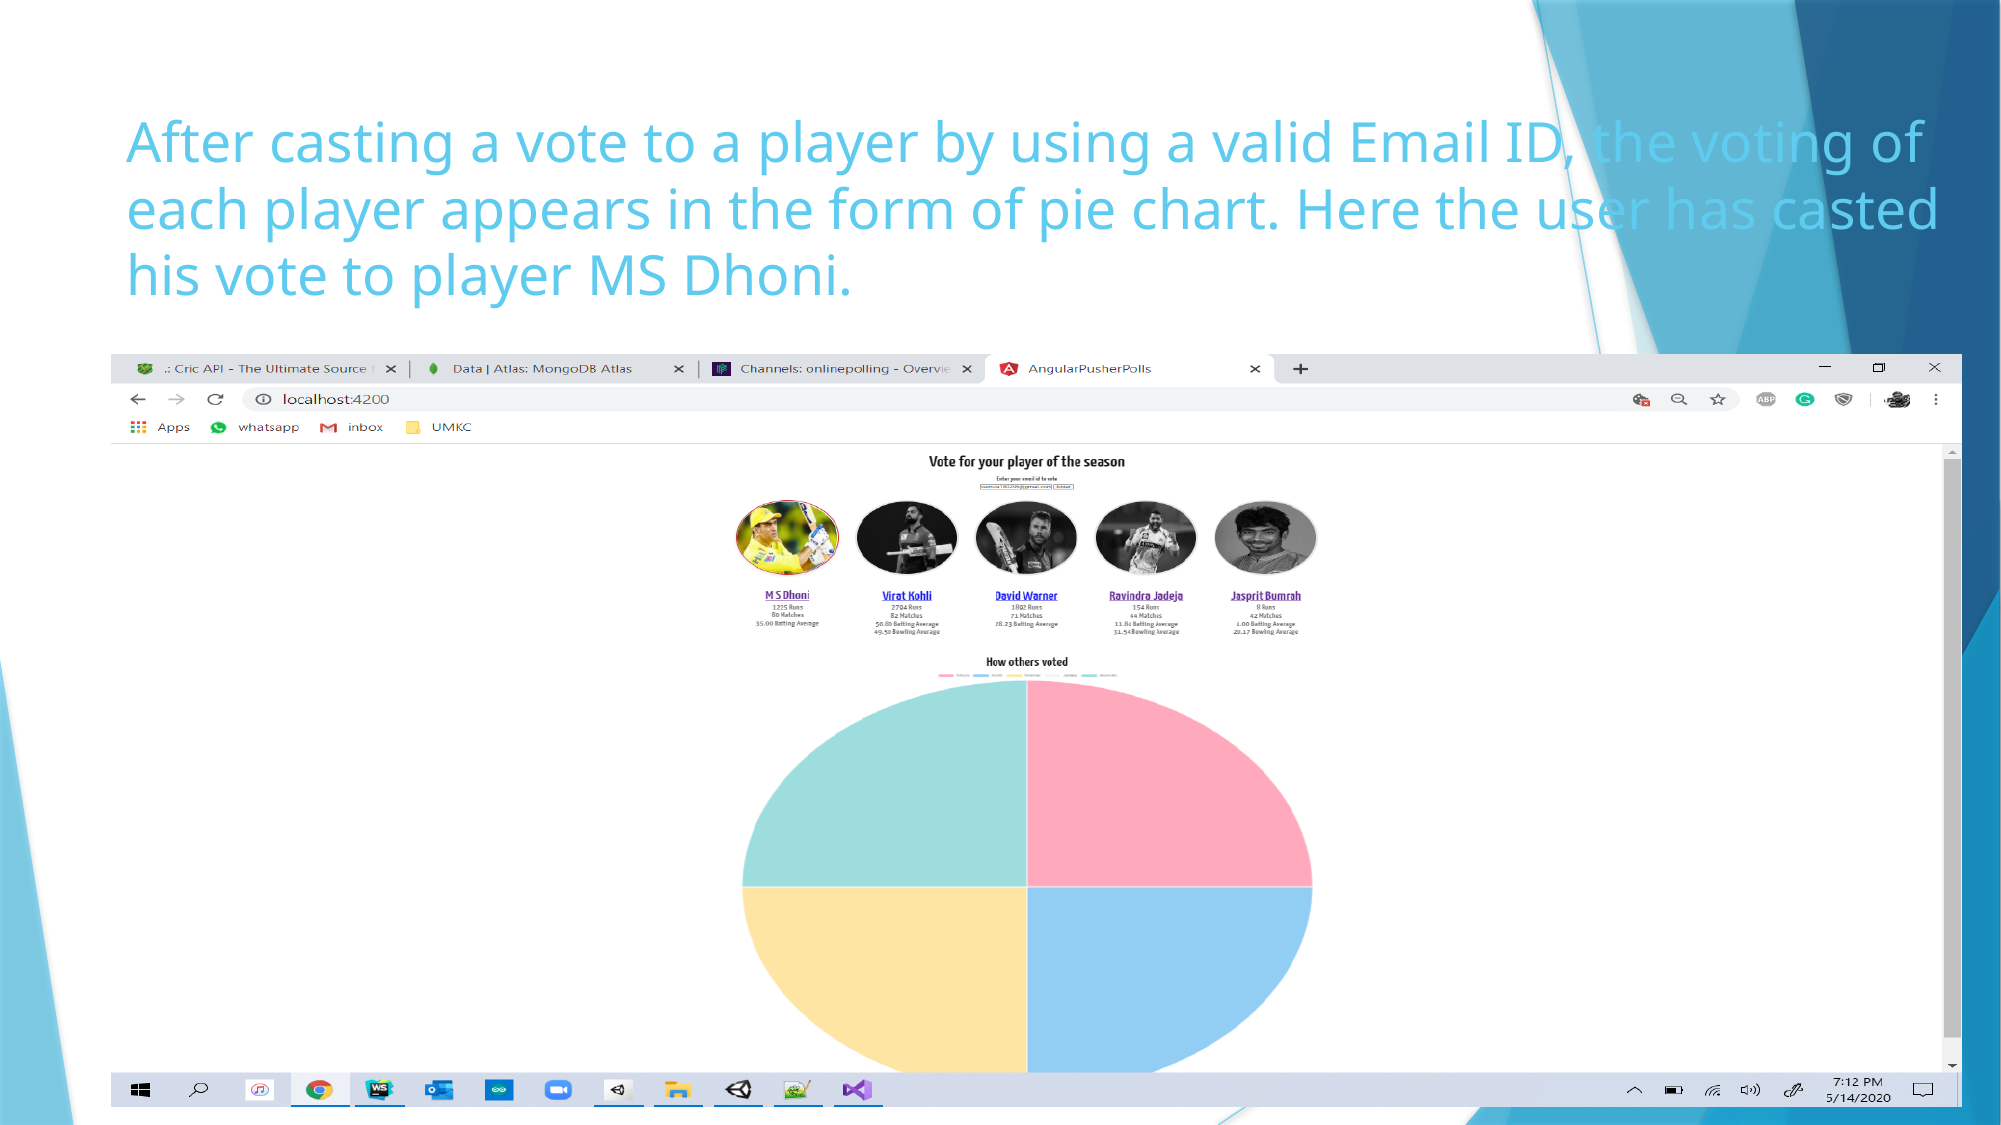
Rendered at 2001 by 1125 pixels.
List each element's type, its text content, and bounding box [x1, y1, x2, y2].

title After casting a vote to a player by using a valid Email ID, the voting of each player appears in the form of pie chart. Here the user has casted his vote to player MS Dhoni. [111, 99, 1962, 317]
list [110, 354, 1962, 1107]
